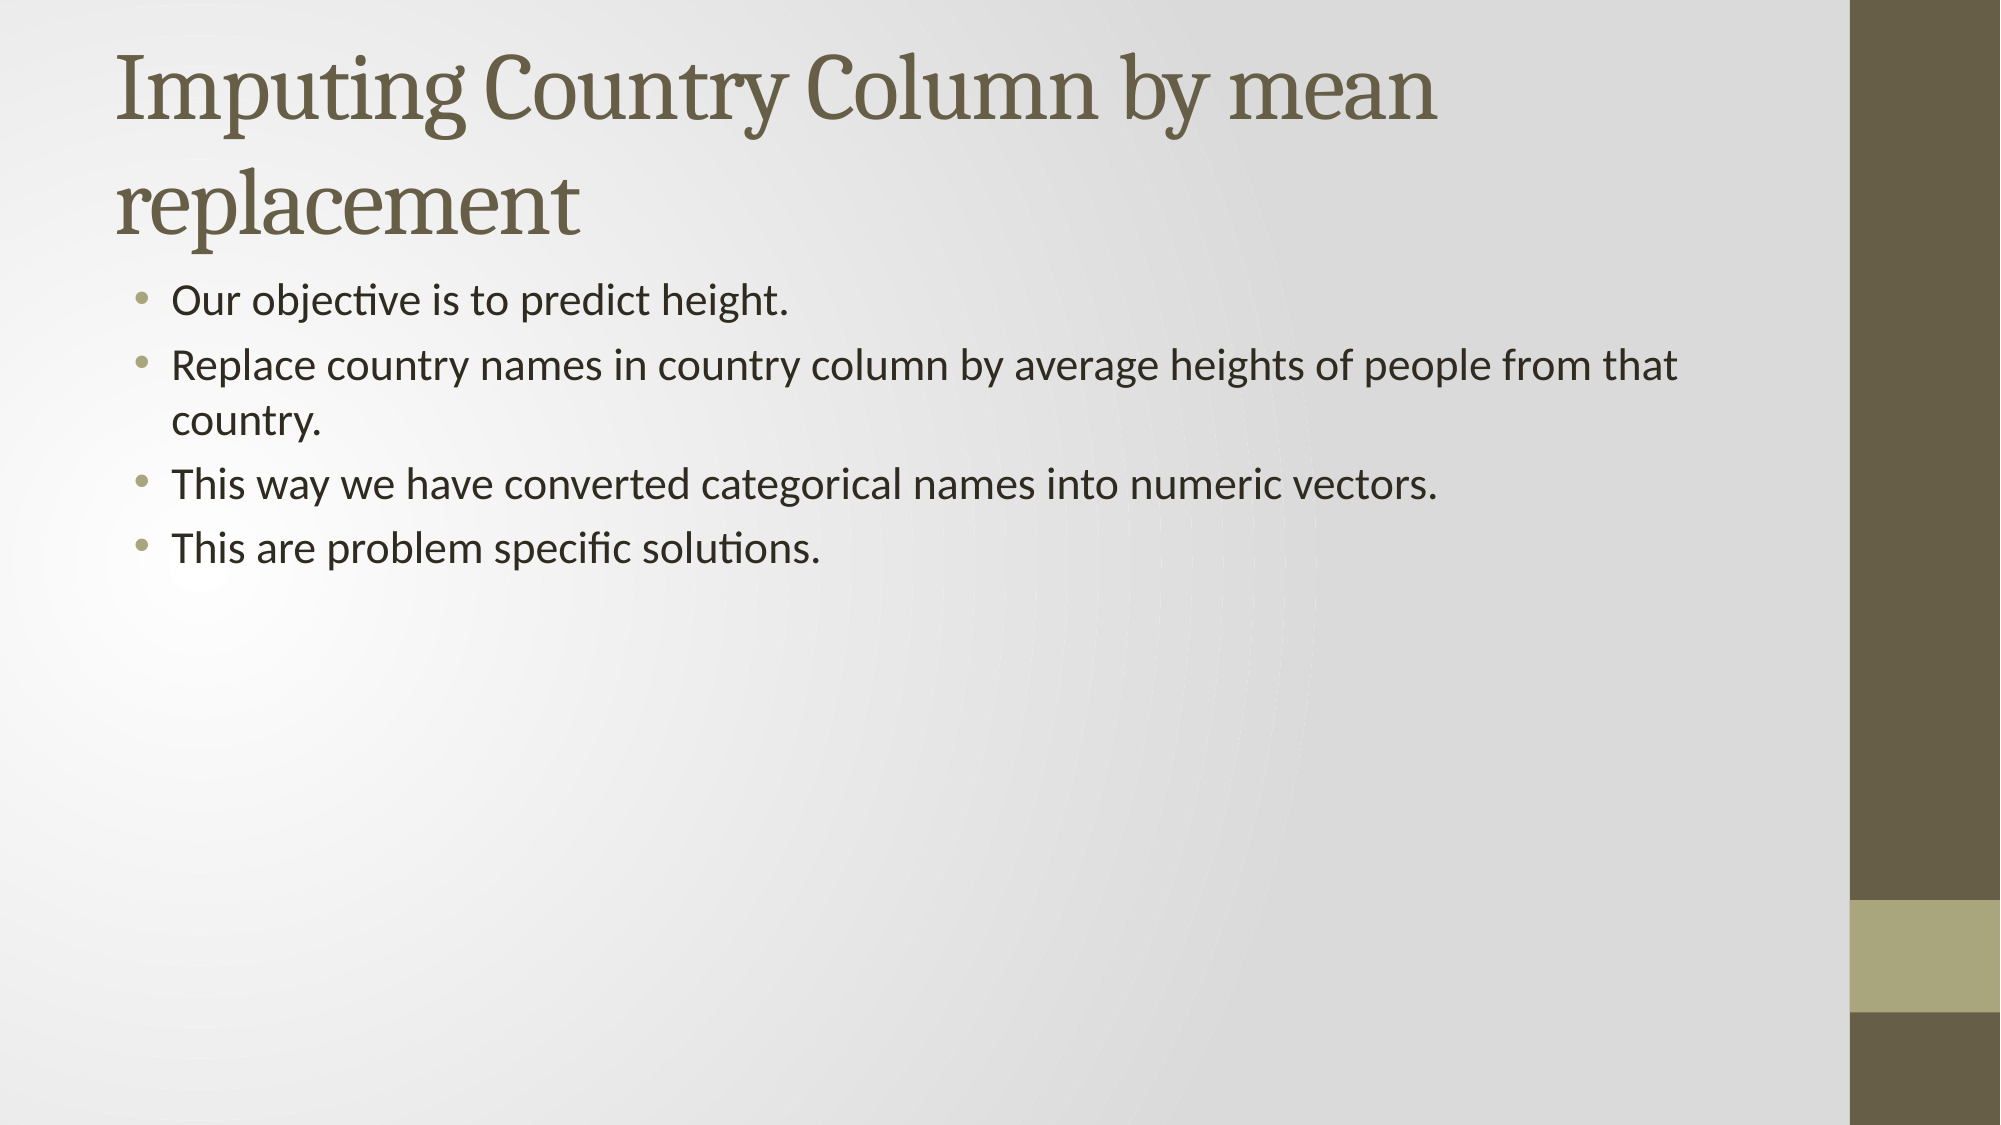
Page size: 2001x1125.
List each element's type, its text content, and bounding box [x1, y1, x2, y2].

title Imputing Country Column by mean replacement [99, 45, 1767, 233]
list Our objective is to predict height. Replace country names in country column by average heights of people from that country. This way we have converted categorical names into numeric vectors. This are problem specific solutions. [99, 262, 1767, 1050]
